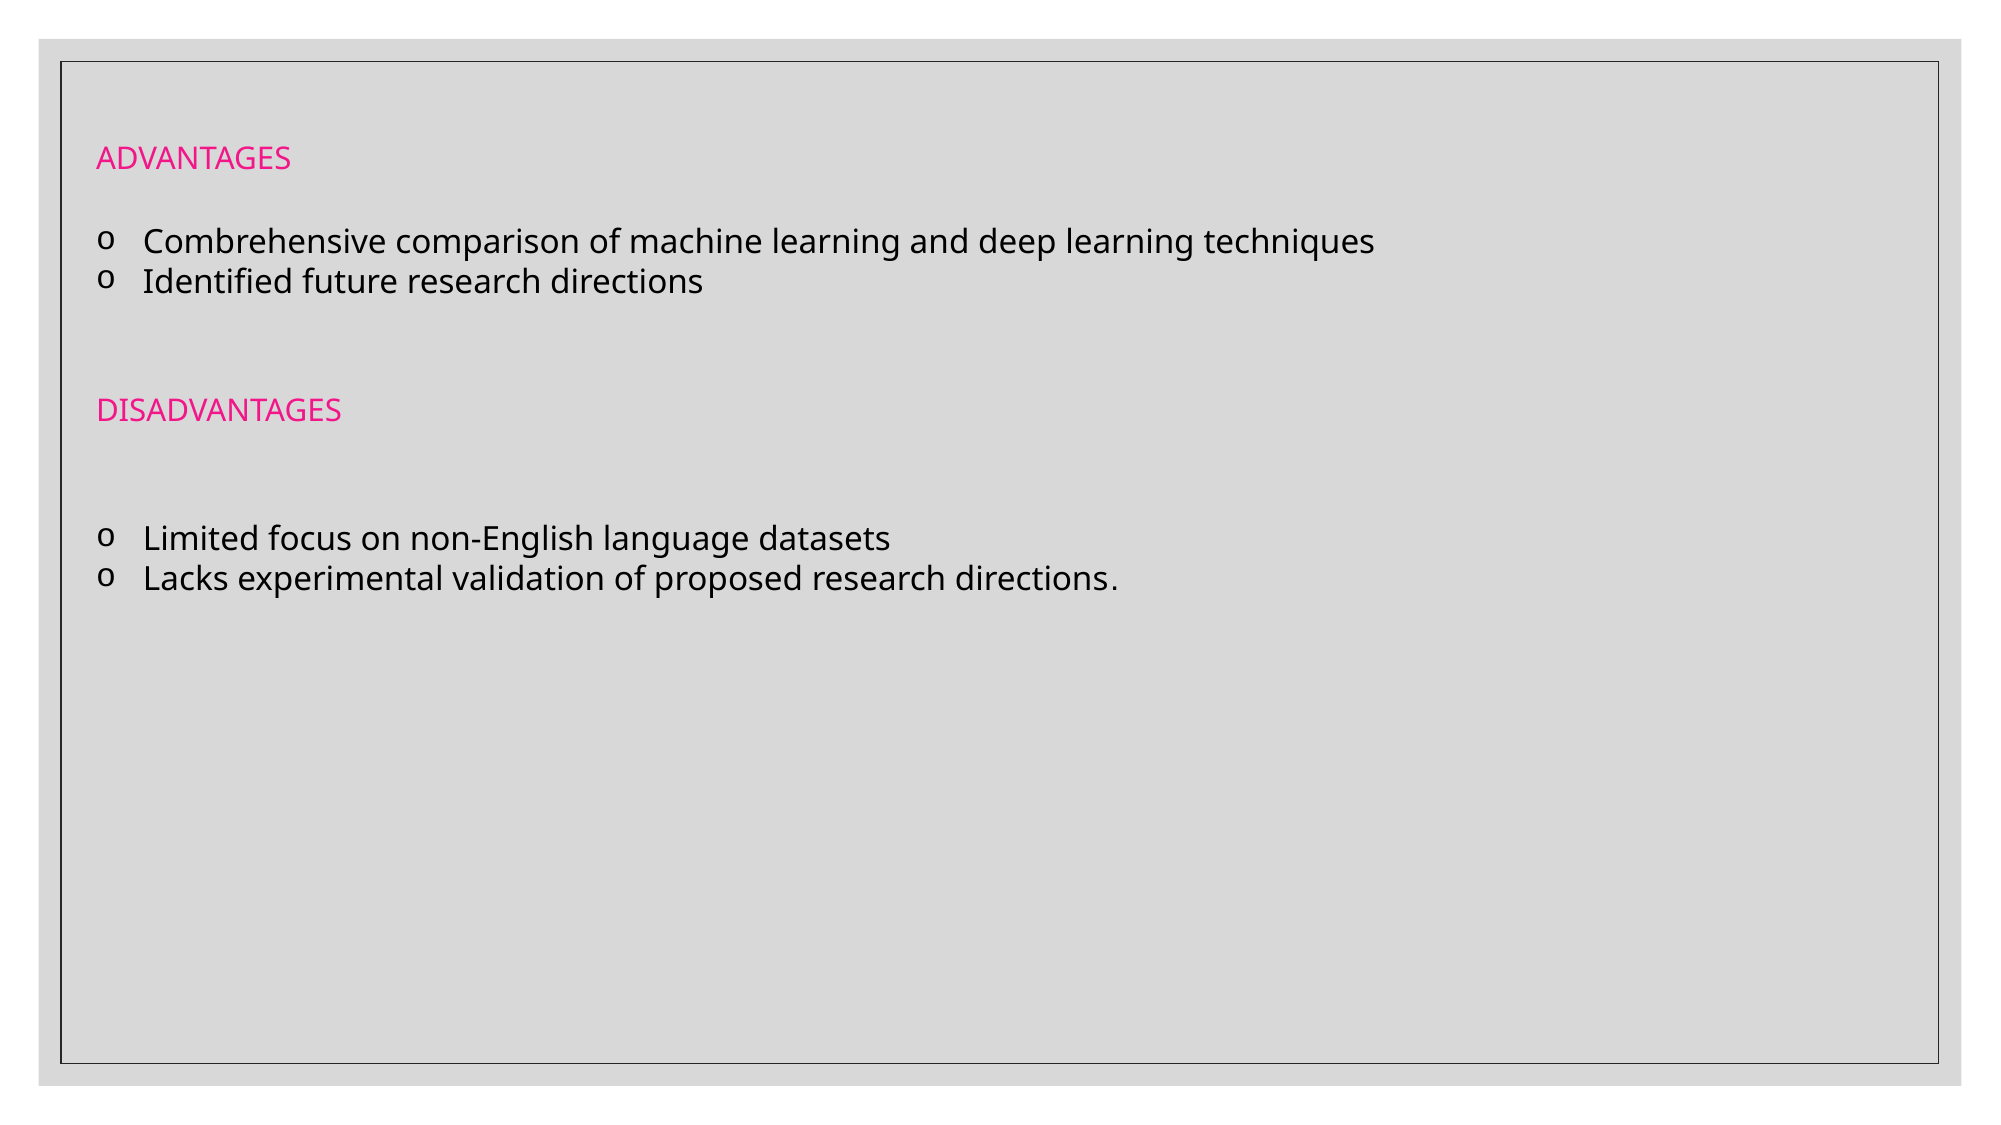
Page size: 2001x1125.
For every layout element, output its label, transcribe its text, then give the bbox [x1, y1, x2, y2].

text_box ADVANTAGES Combrehensive comparison of machine learning and deep learning techniques Identified future research directions DISADVANTAGES Limited focus on non-English language datasets Lacks experimental validation of proposed research directions. [81, 130, 1919, 605]
